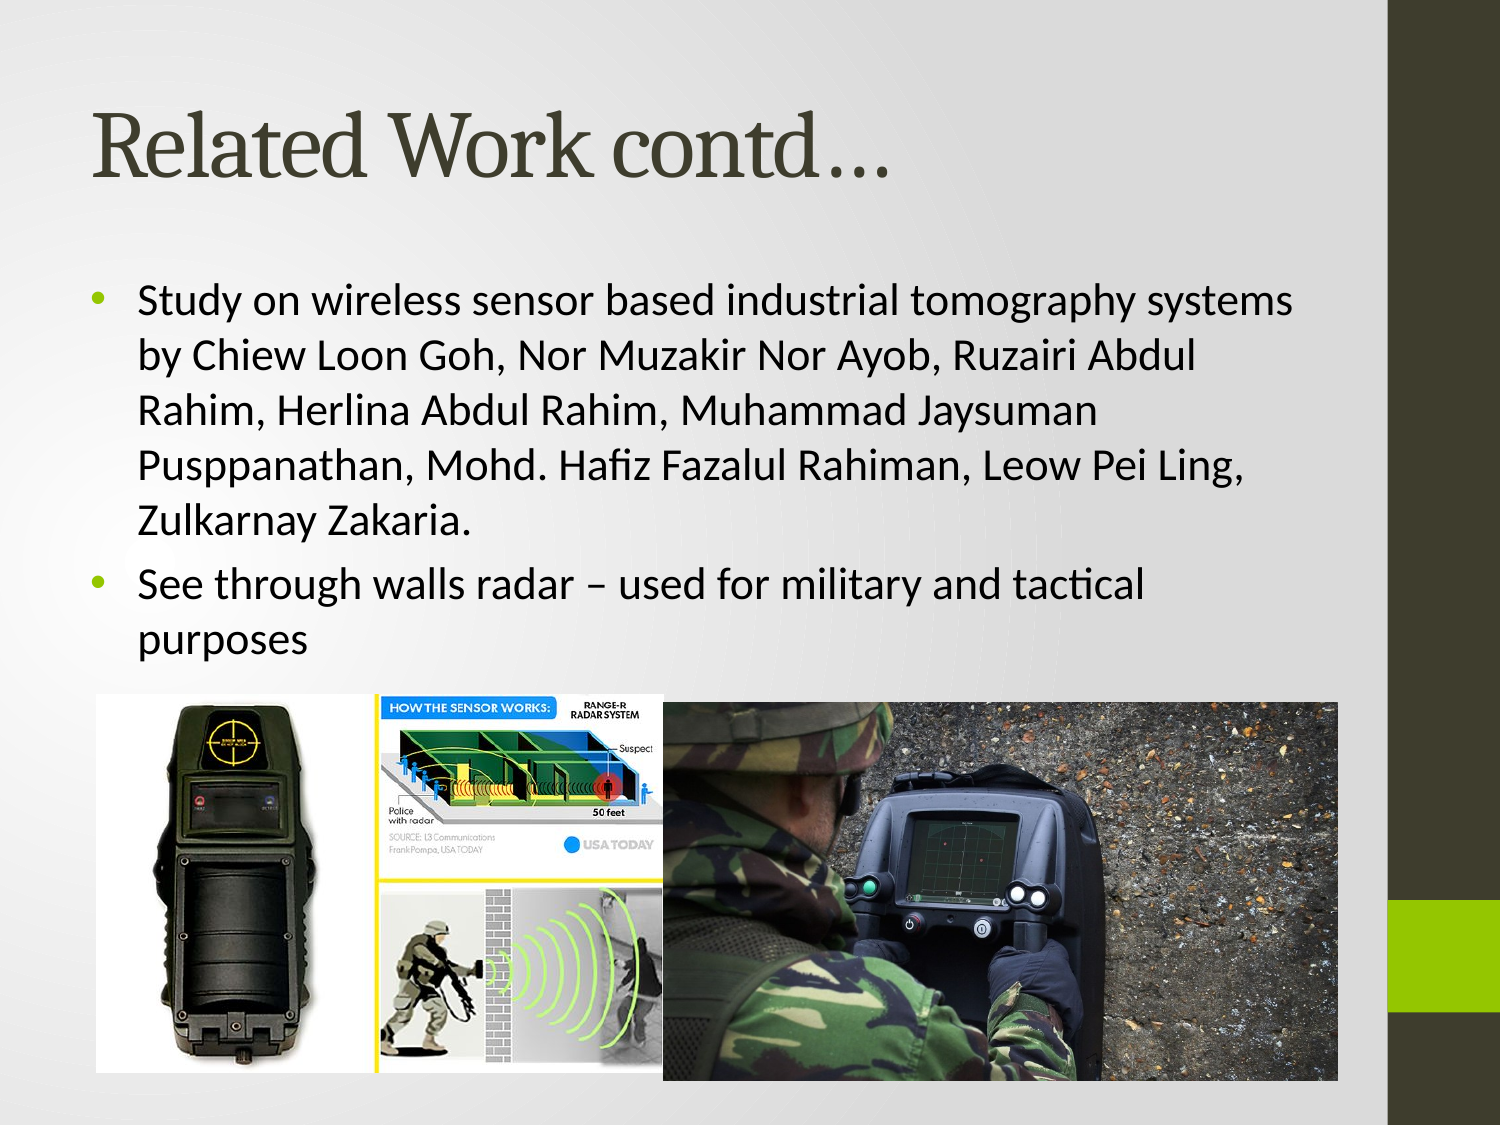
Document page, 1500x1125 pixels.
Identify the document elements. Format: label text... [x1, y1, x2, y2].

title Related Work contd… [75, 45, 1325, 233]
picture [95, 694, 1338, 1081]
list Study on wireless sensor based industrial tomography systems by Chiew Loon Goh, Nor Muzakir Nor Ayob, Ruzairi Abdul Rahim, Herlina Abdul Rahim, Muhammad Jaysuman Pusppanathan, Mohd. Hafiz Fazalul Rahiman, Leow Pei Ling, Zulkarnay Zakaria. See through walls radar – used for military and tactical purposes [75, 262, 1325, 1050]
